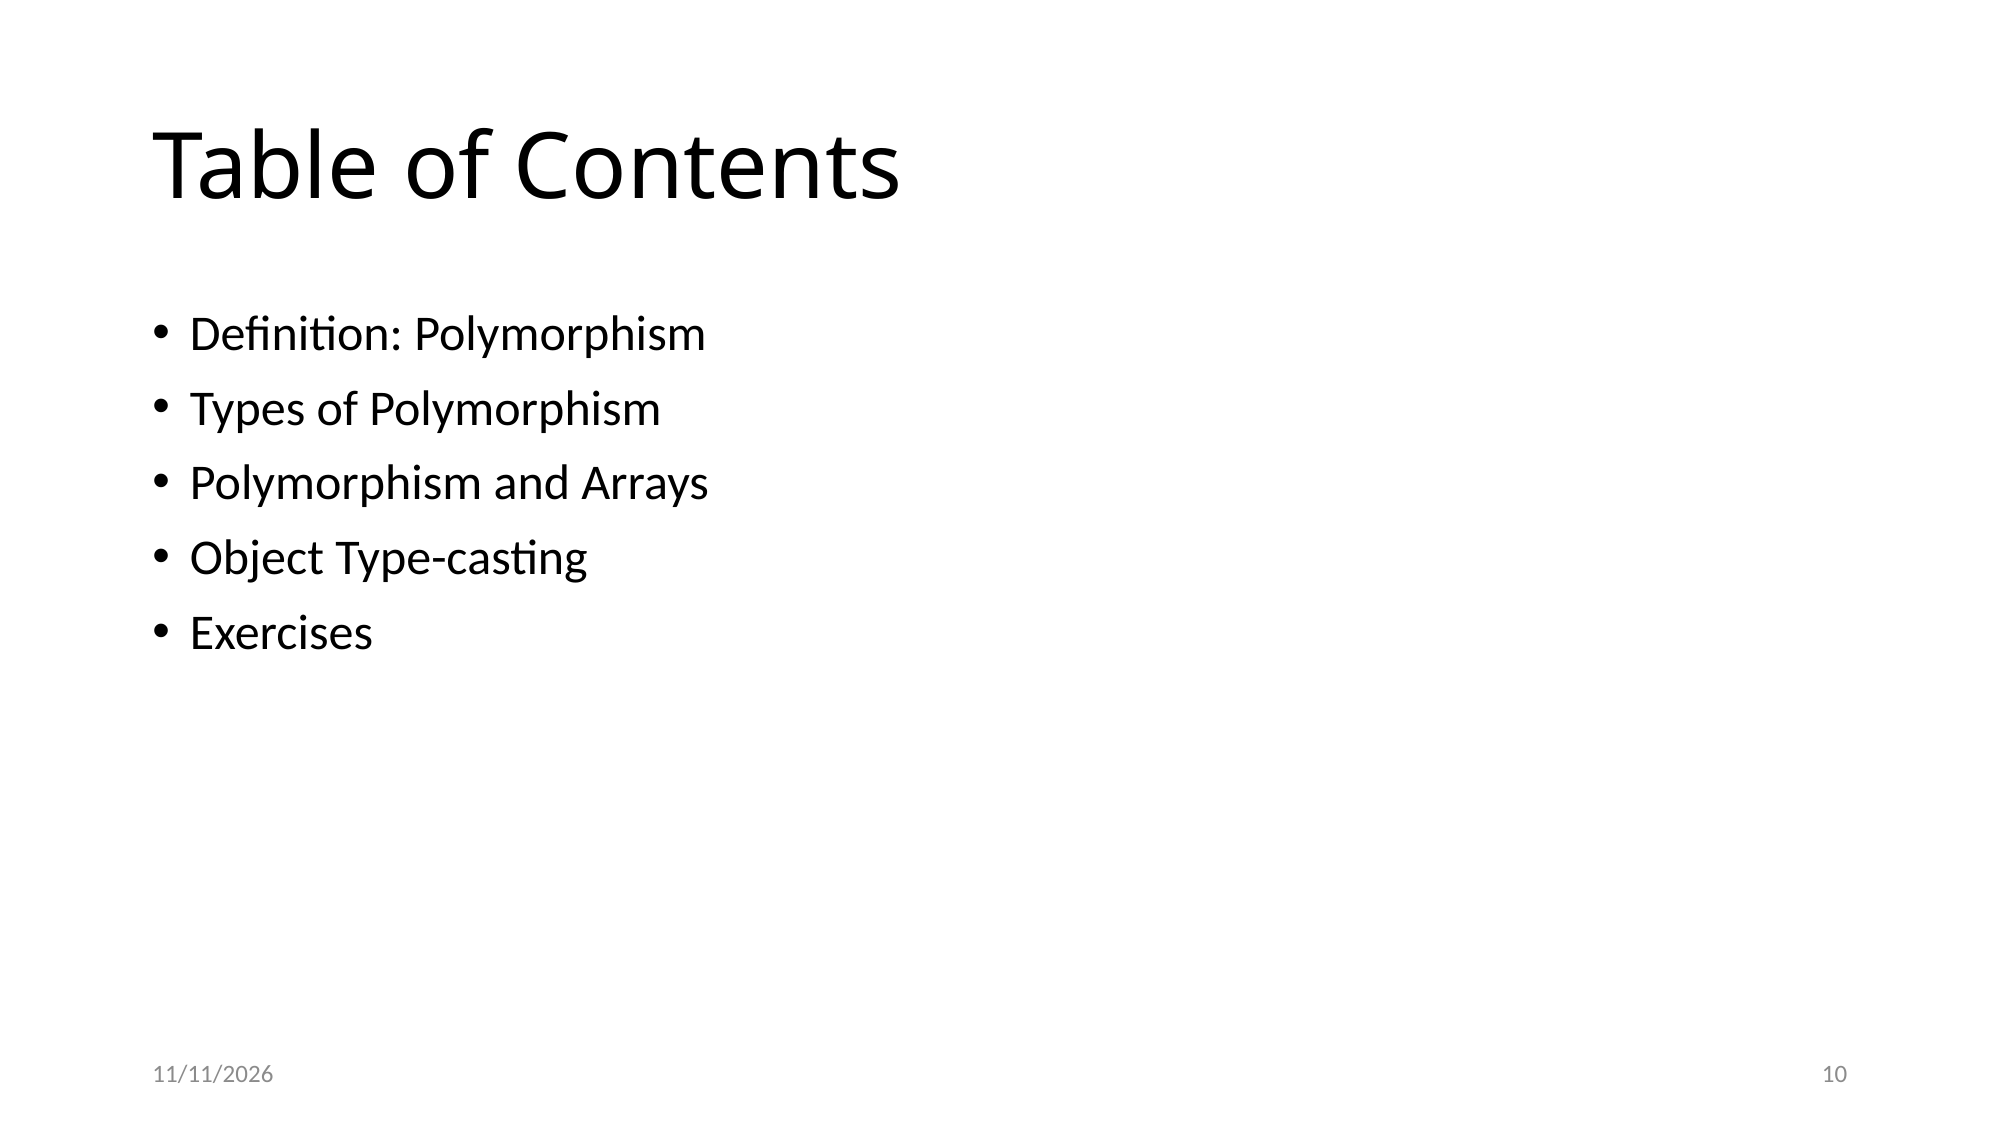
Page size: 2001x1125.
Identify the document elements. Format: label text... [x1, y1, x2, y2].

list Definition: Polymorphism Types of Polymorphism Polymorphism and Arrays Object Type-casting Exercises [137, 299, 1863, 1014]
slide_number 10 [1412, 1042, 1863, 1103]
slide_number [137, 1042, 588, 1103]
title Table of Contents [137, 59, 1863, 278]
